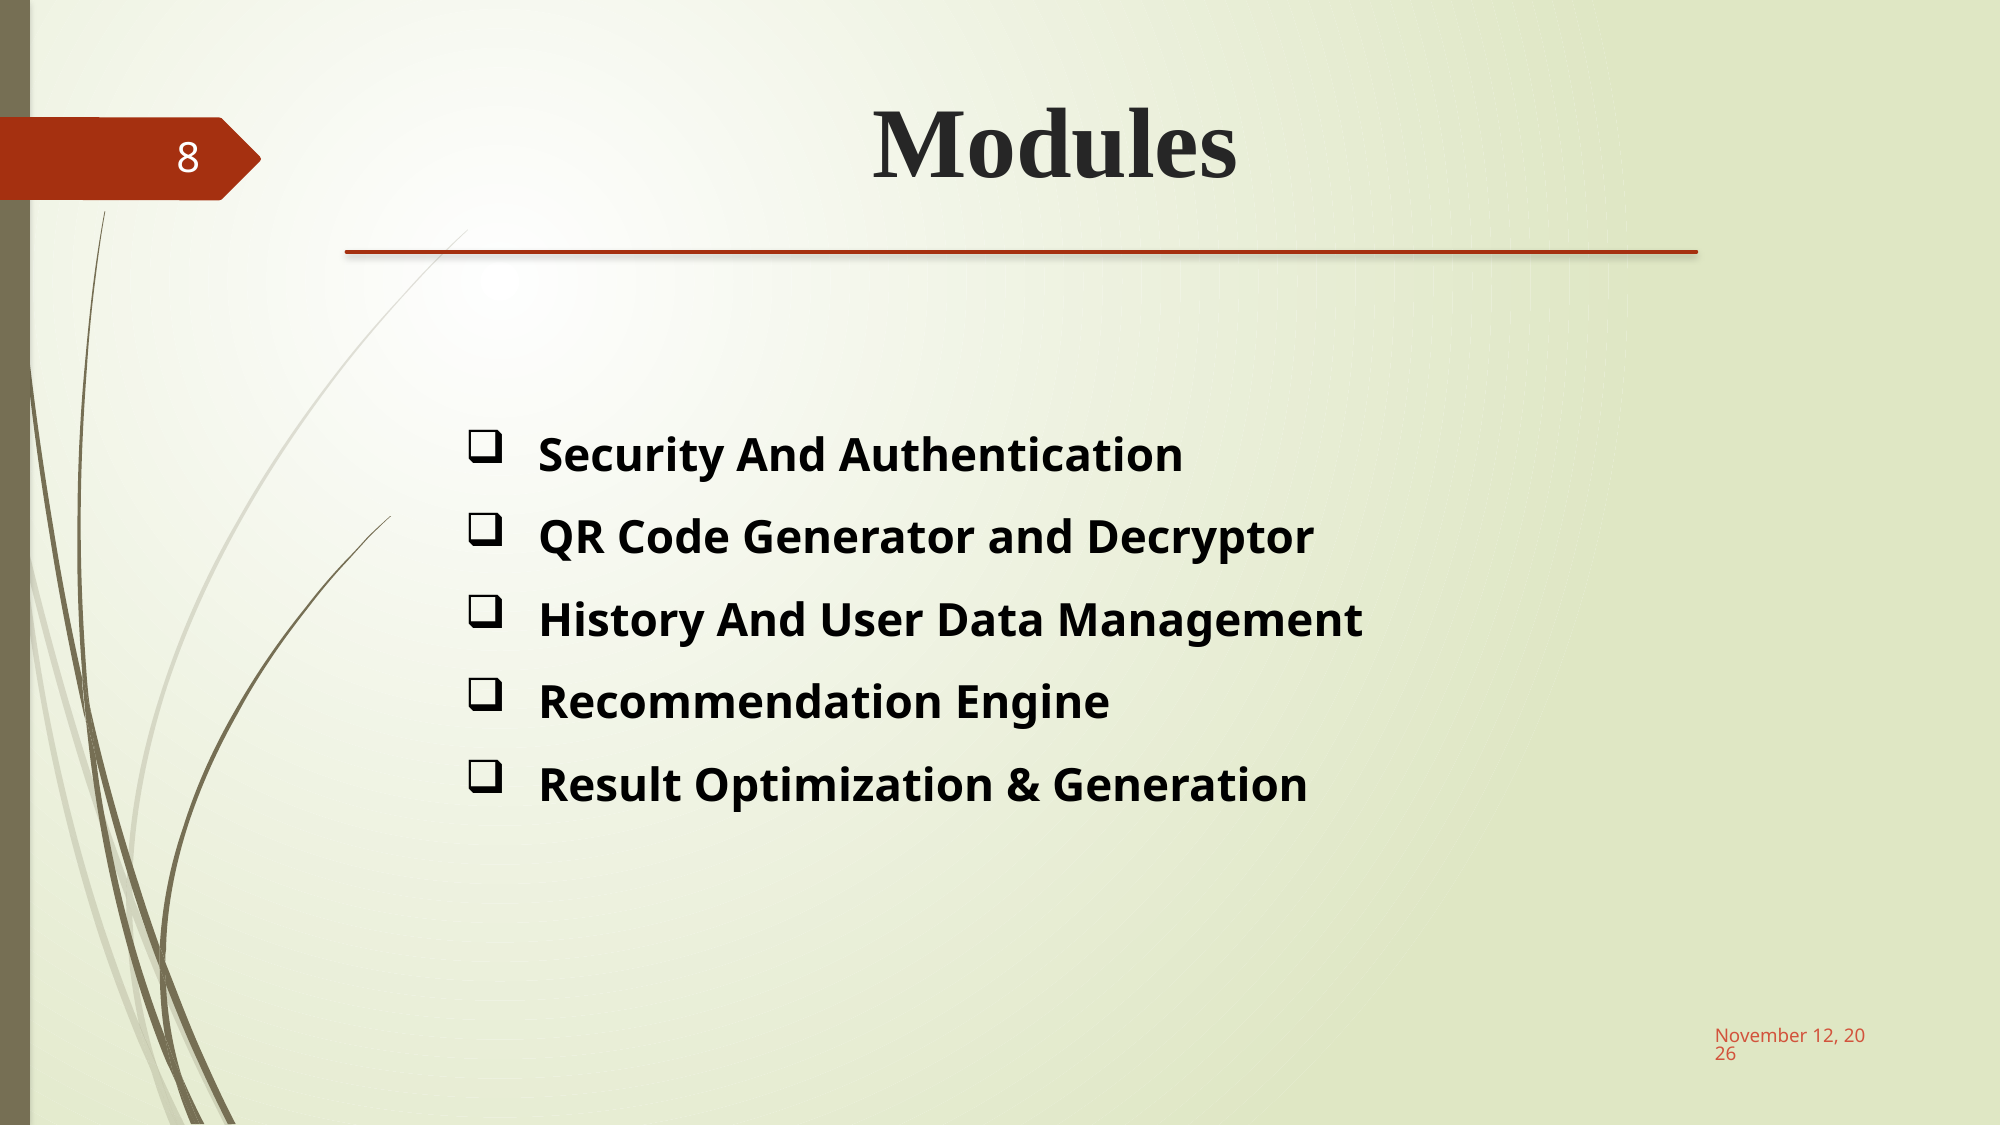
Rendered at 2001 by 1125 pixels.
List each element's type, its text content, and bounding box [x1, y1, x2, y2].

slide_number 8 [87, 129, 216, 190]
text_box Modules [362, 38, 1749, 236]
text_box Security And Authentication QR Code Generator and Decryptor History And User Data Management Recommendation Engine Result Optimization & Generation [346, 335, 1816, 1047]
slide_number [1699, 1005, 1888, 1067]
